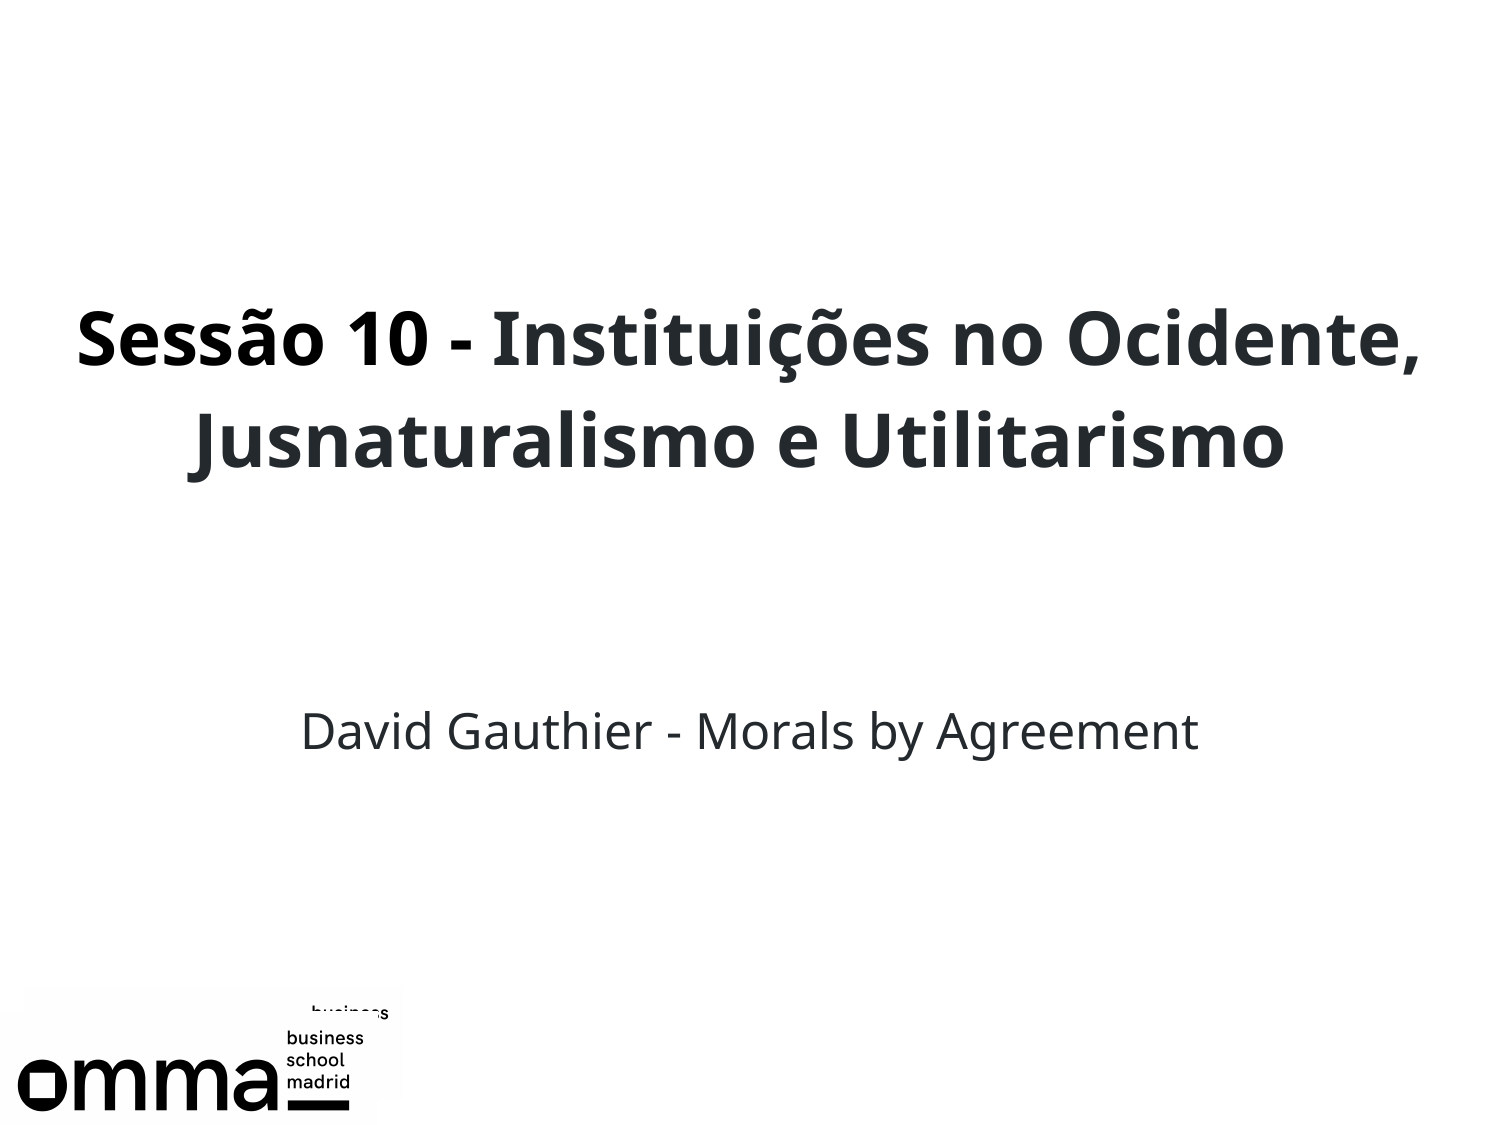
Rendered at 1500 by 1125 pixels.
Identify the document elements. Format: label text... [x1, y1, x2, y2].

title Sessão 10 - Instituições no Ocidente, Jusnaturalismo e Utilitarismo [51, 162, 1449, 612]
picture [0, 986, 404, 1125]
subtitle David Gauthier - Morals by Agreement [51, 619, 1449, 794]
